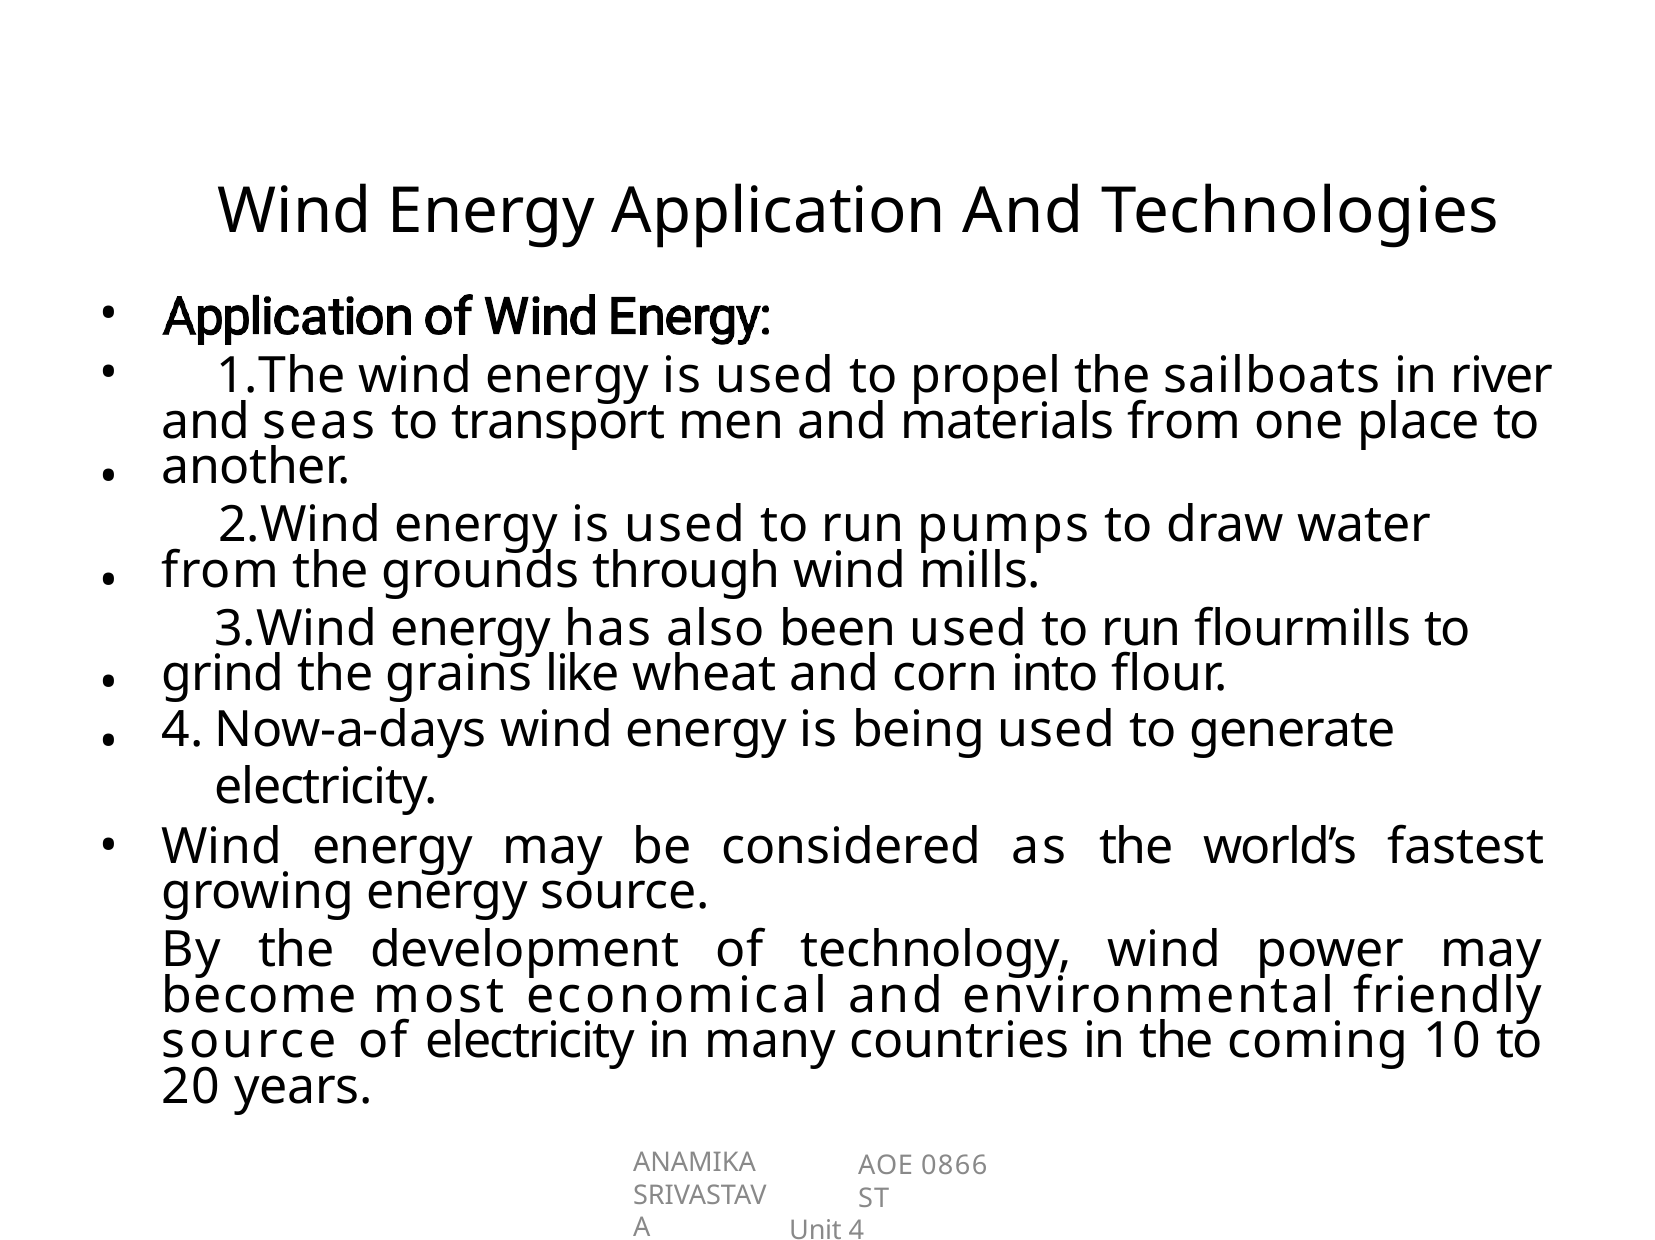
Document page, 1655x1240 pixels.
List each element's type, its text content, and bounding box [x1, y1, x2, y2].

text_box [425, 294, 473, 335]
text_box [611, 296, 769, 346]
text_box • • • • • • • [97, 278, 119, 873]
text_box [161, 294, 411, 345]
text_box The wind energy is used to propel the sailboats in river and seas to transport men and materials from one place to another. Wind energy is used to run pumps to draw water from the grounds through wind mills. Wind energy has also been used to run ﬂourmills to grind the grains like wheat and corn into ﬂour. Now-a-days wind energy is being used to generate electricity. Wind energy may be considered as the world’s fastest growing energy source. By the development of technology, wind power may become most economical and environmental friendly source of electricity in many countries in the coming 10 to 20 years. [159, 339, 1562, 1113]
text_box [484, 294, 595, 335]
slide_number ANAMIKA SRIVASTAVA [614, 1143, 768, 1240]
title Wind Energy Application And Technologies [35, 39, 1619, 377]
text_box AOE 0866 ST Unit 4 [787, 1147, 1024, 1240]
